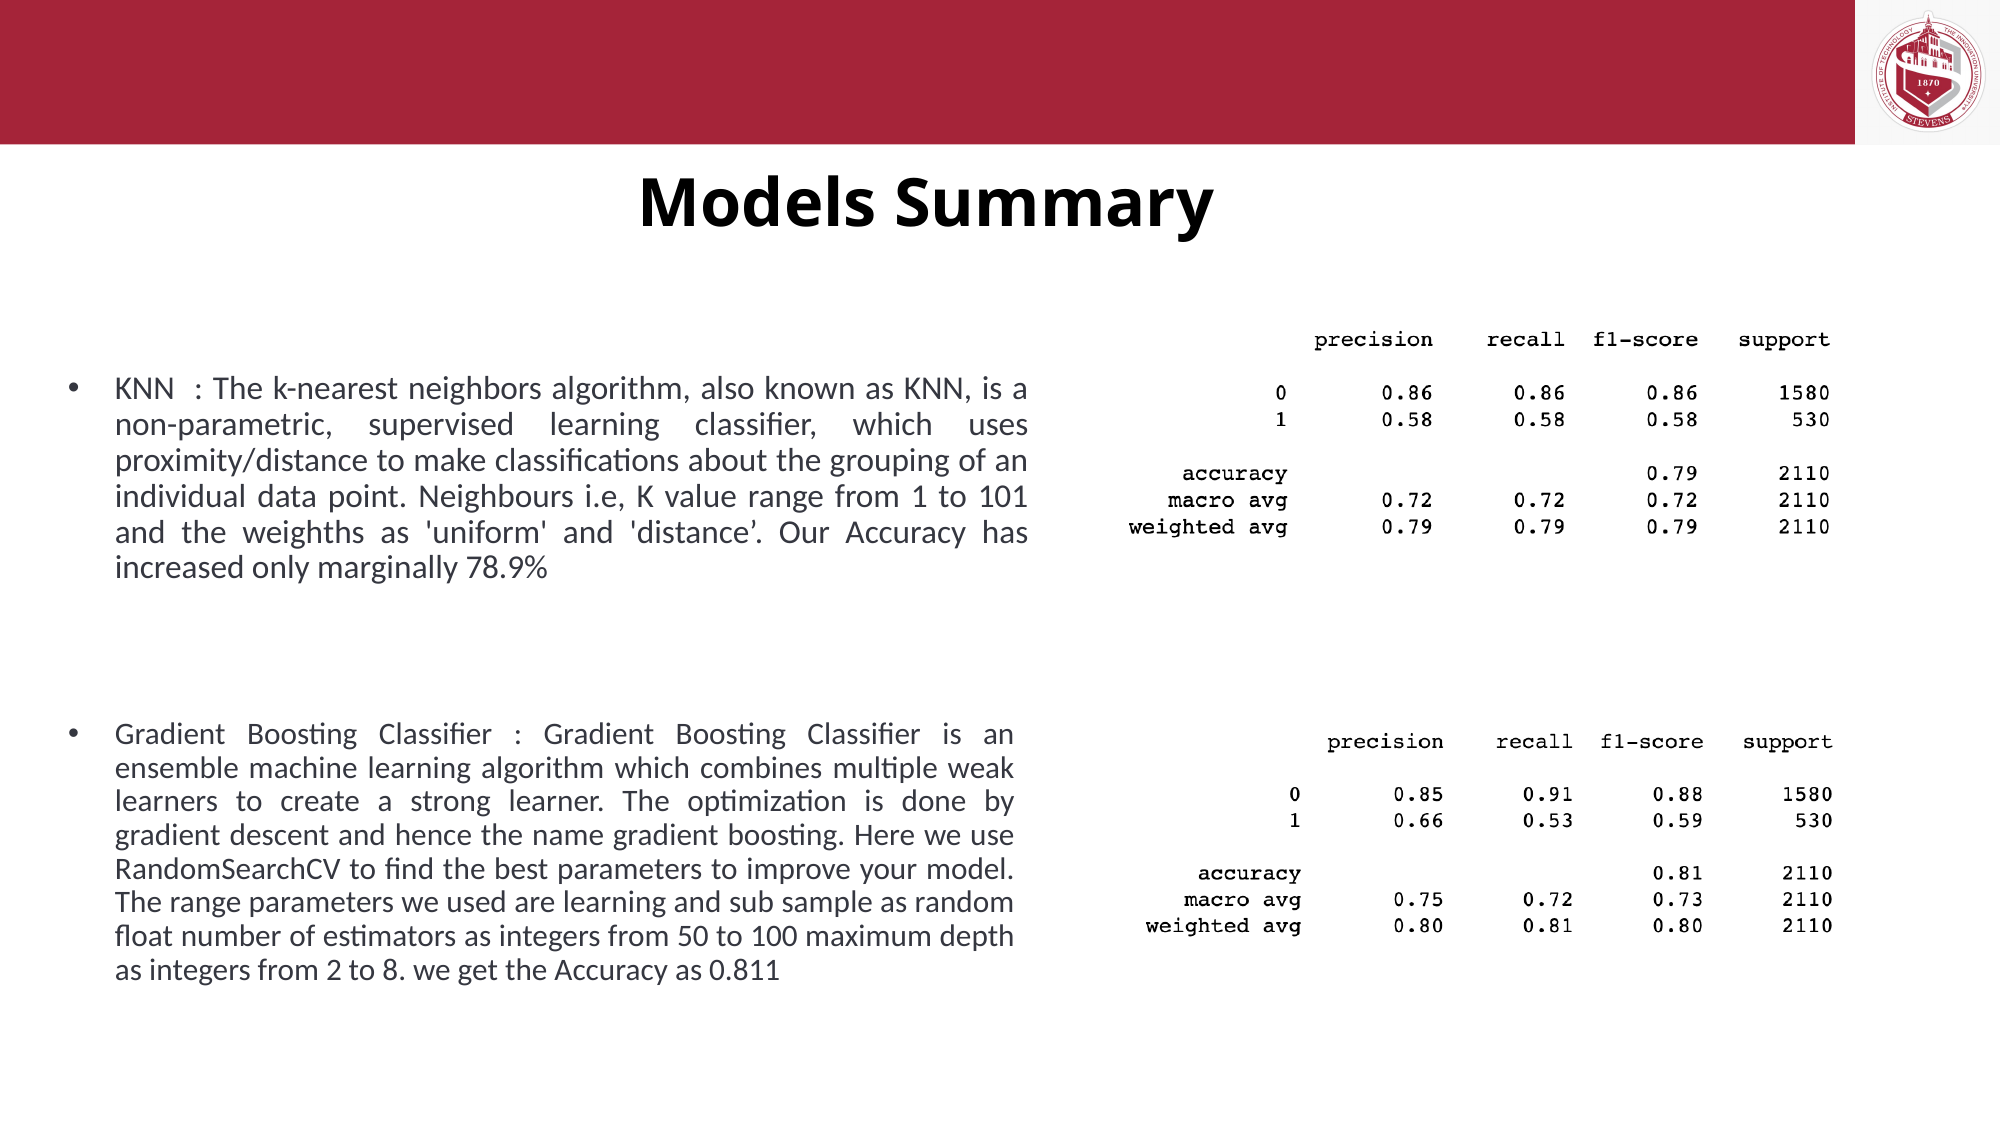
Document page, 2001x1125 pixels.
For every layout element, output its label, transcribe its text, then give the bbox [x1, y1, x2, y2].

picture [1134, 729, 1856, 952]
text_box Models Summary [476, 136, 1376, 249]
text_box [0, 0, 1855, 145]
picture [1116, 325, 1850, 548]
picture [1855, 0, 2000, 145]
text_box Gradient Boosting Classifier : Gradient Boosting Classifier is an ensemble machine learning algorithm which combines multiple weak learners to create a strong learner. The optimization is done by gradient descent and hence the name gradient boosting. Here we use RandomSearchCV to find the best parameters to improve your model. The range parameters we used are learning and sub sample as random float number of estimators as integers from 50 to 100 maximum depth as integers from 2 to 8. we get the Accuracy as 0.811 [53, 651, 1031, 1125]
text_box KNN : The k-nearest neighbors algorithm, also known as KNN, is a non-parametric, supervised learning classifier, which uses proximity/distance to make classifications about the grouping of an individual data point. Neighbours i.e, K value range from 1 to 101 and the weighths as 'uniform' and 'distance’. Our Accuracy has increased only marginally 78.9% [52, 302, 1045, 597]
